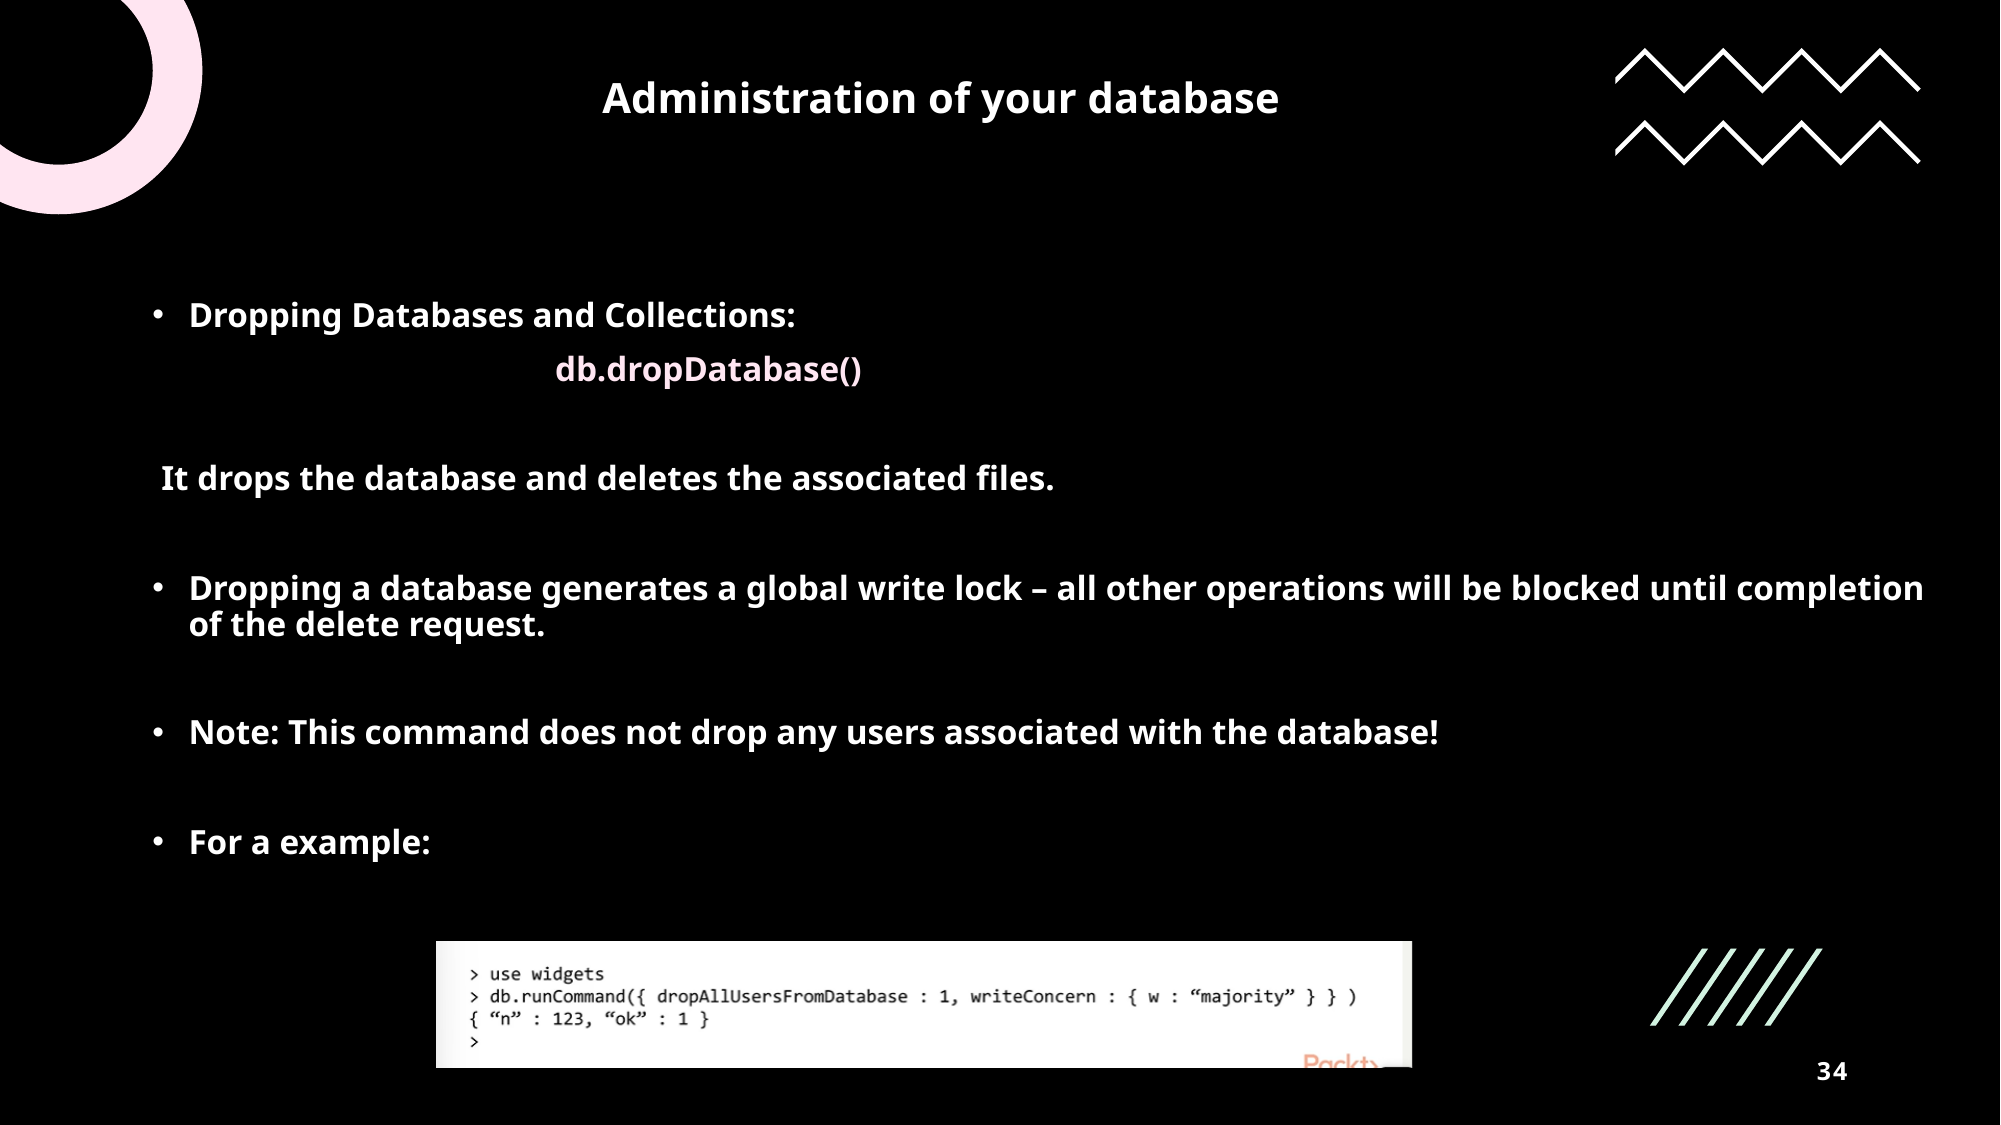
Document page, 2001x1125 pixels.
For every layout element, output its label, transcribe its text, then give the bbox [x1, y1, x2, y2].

list Dropping Databases and Collections: db.dropDatabase() It drops the database and deletes the associated files. Dropping a database generates a global write lock – all other operations will be blocked until completion of the delete request. Note: This command does not drop any users associated with the database! For a example: [137, 290, 1959, 869]
picture [436, 941, 1413, 1068]
list Administration of your database [587, 70, 2000, 156]
slide_number 34 [1412, 1042, 1863, 1103]
